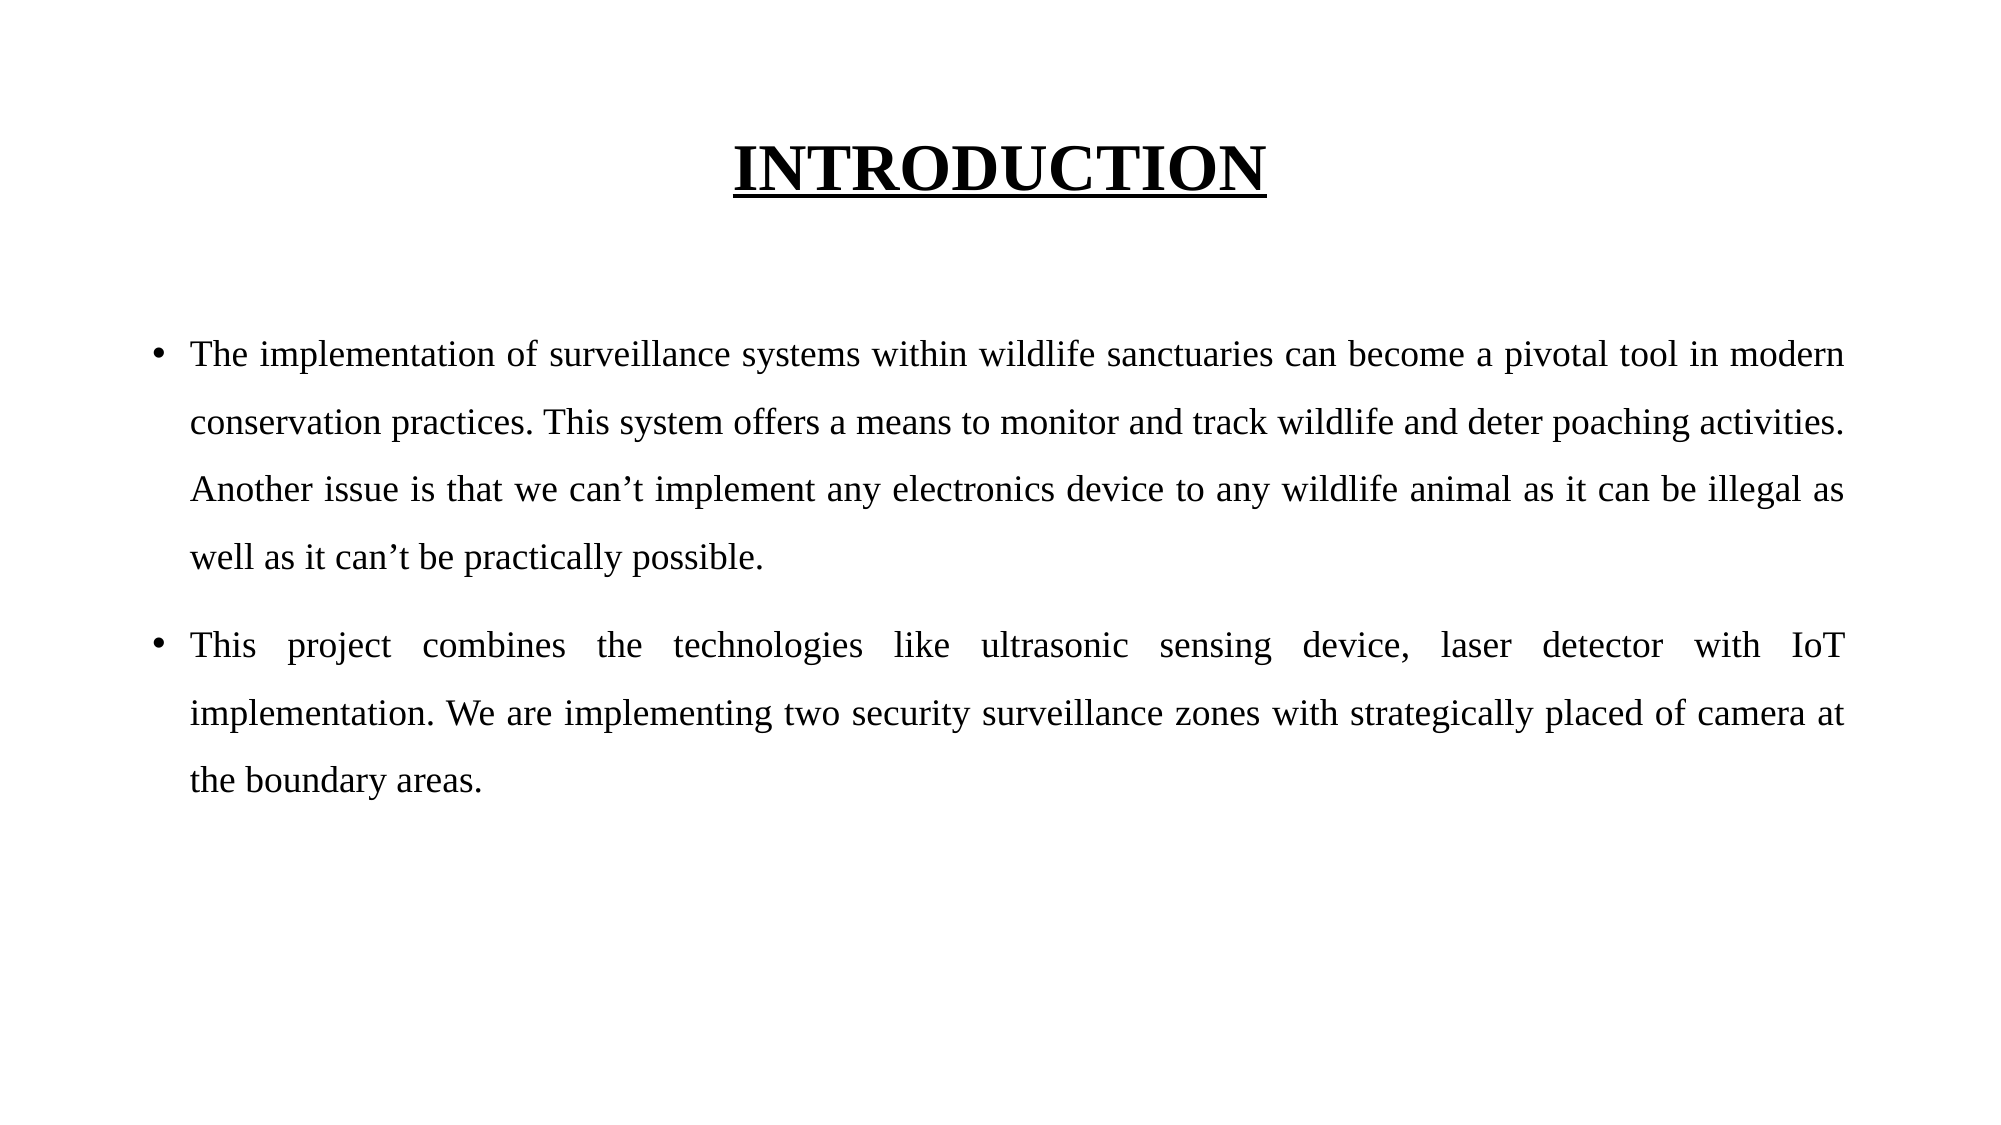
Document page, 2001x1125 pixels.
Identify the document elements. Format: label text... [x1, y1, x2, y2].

title INTRODUCTION [137, 59, 1863, 278]
list The implementation of surveillance systems within wildlife sanctuaries can become a pivotal tool in modern conservation practices. This system offers a means to monitor and track wildlife and deter poaching activities. Another issue is that we can’t implement any electronics device to any wildlife animal as it can be illegal as well as it can’t be practically possible. This project combines the technologies like ultrasonic sensing device, laser detector with IoT implementation. We are implementing two security surveillance zones with strategically placed of camera at the boundary areas. [137, 299, 1863, 1014]
